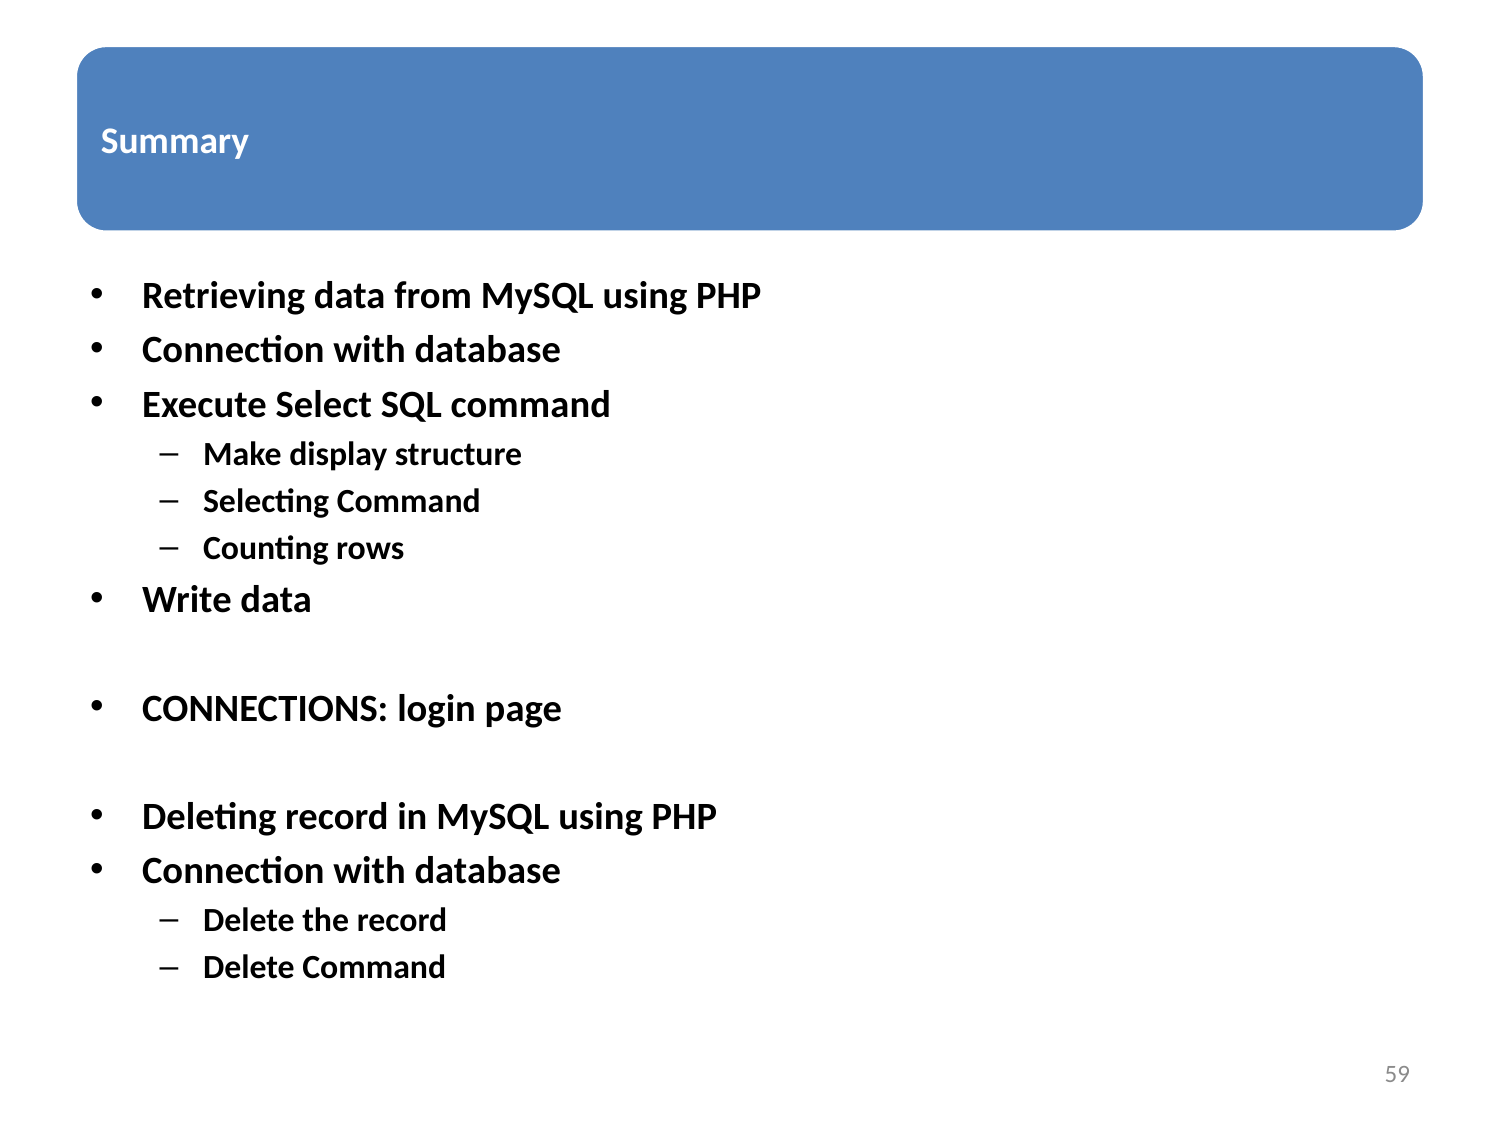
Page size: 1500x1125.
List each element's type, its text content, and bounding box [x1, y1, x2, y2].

slide_number 59 [1074, 1042, 1425, 1103]
list Retrieving data from MySQL using PHP Connection with database Execute Select SQL command Make display structure Selecting Command Counting rows Write data CONNECTIONS: login page Deleting record in MySQL using PHP Connection with database Delete the record Delete Command [75, 262, 1425, 1005]
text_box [74, 44, 1426, 233]
